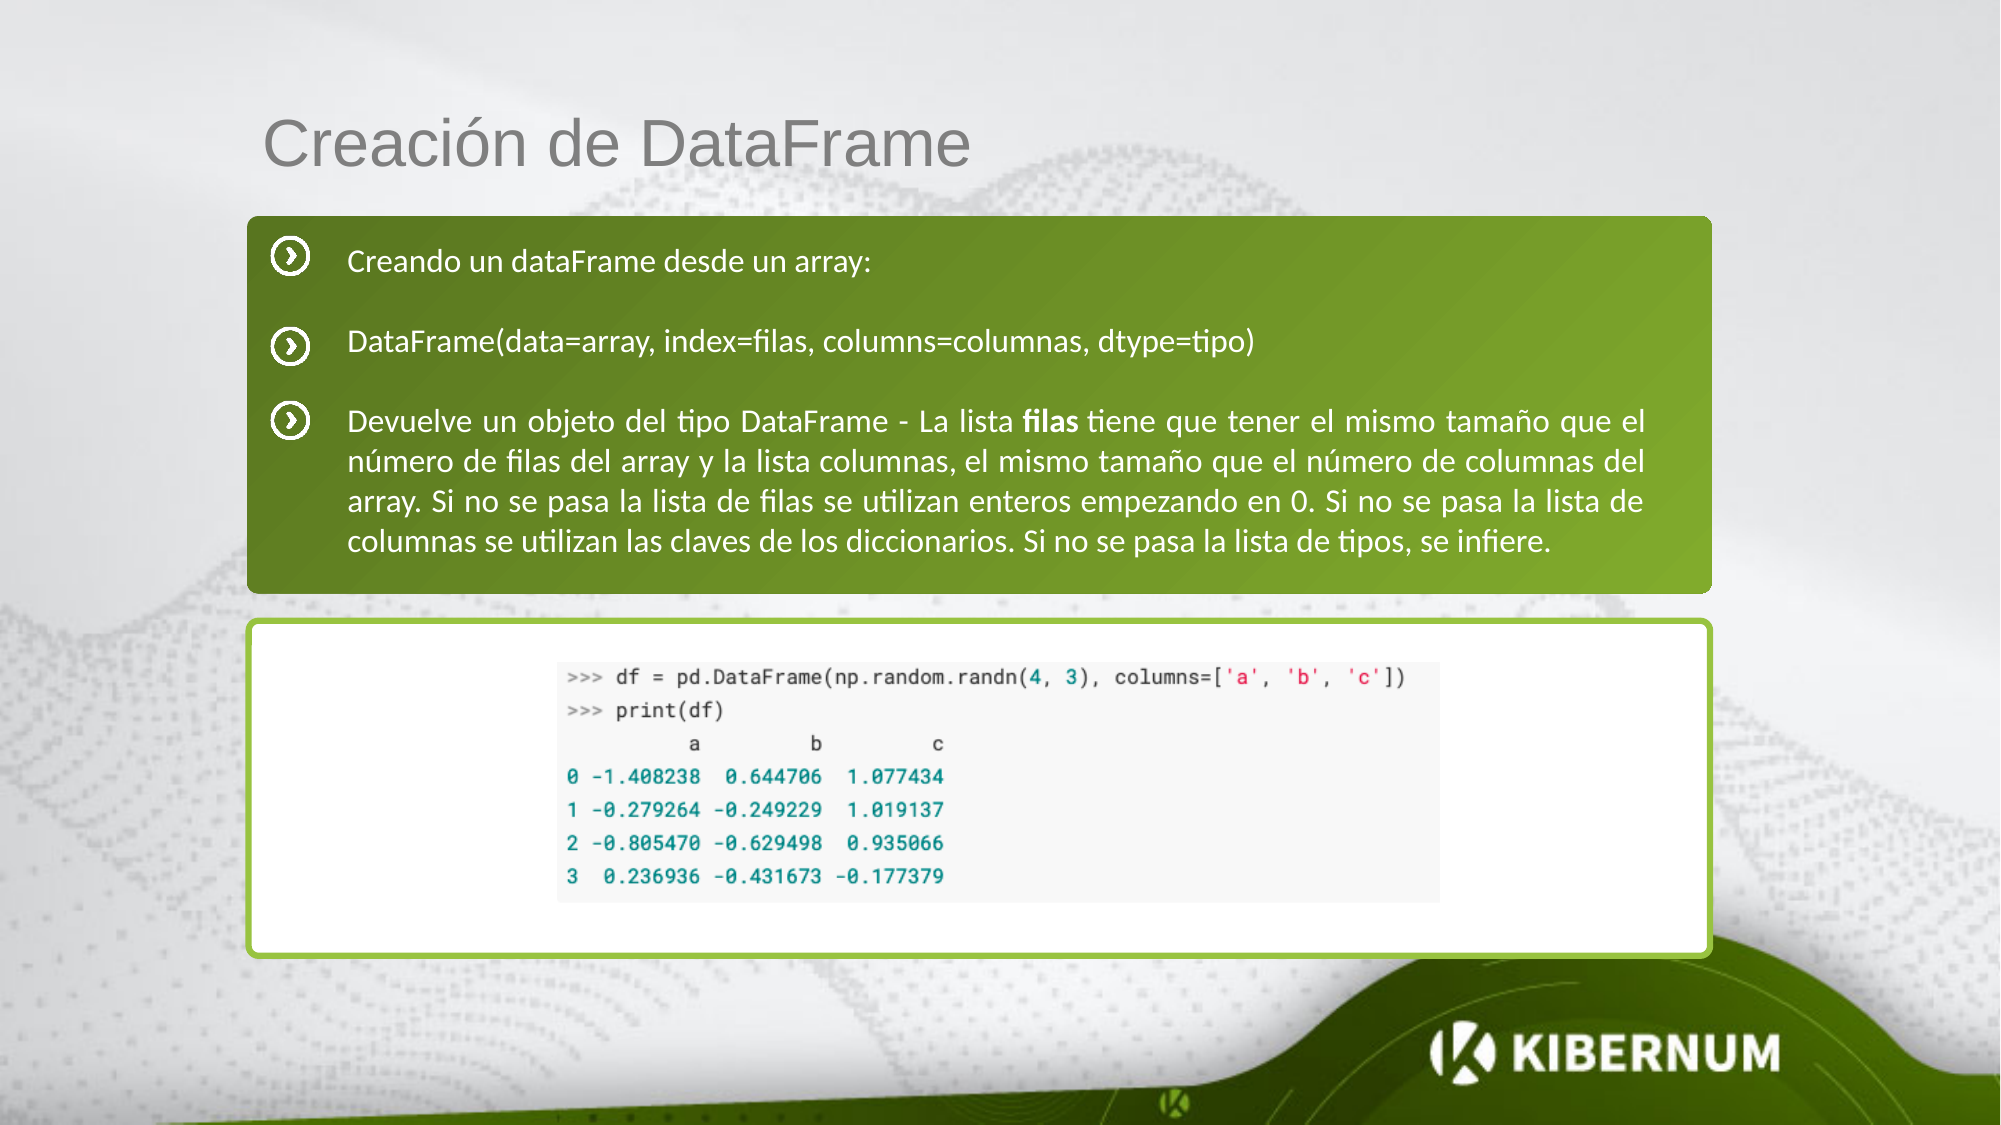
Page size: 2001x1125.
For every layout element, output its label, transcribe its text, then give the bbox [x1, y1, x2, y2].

text_box [247, 216, 1712, 594]
text_box Creación de DataFrame [247, 37, 1342, 203]
text_box Creando un dataFrame desde un array: DataFrame(data=array, index=filas, columns=columnas, dtype=tipo) Devuelve un objeto del tipo DataFrame - La lista filas tiene que tener el mismo tamaño que el número de filas del array y la lista columnas, el mismo tamaño que el número de columnas del array. Si no se pasa la lista de filas se utilizan enteros empezando en 0. Si no se pasa la lista de columnas se utilizan las claves de los diccionarios. Si no se pasa la lista de tipos, se infiere. [332, 231, 1662, 567]
picture [0, 0, 2001, 1125]
text_box [248, 620, 1711, 956]
